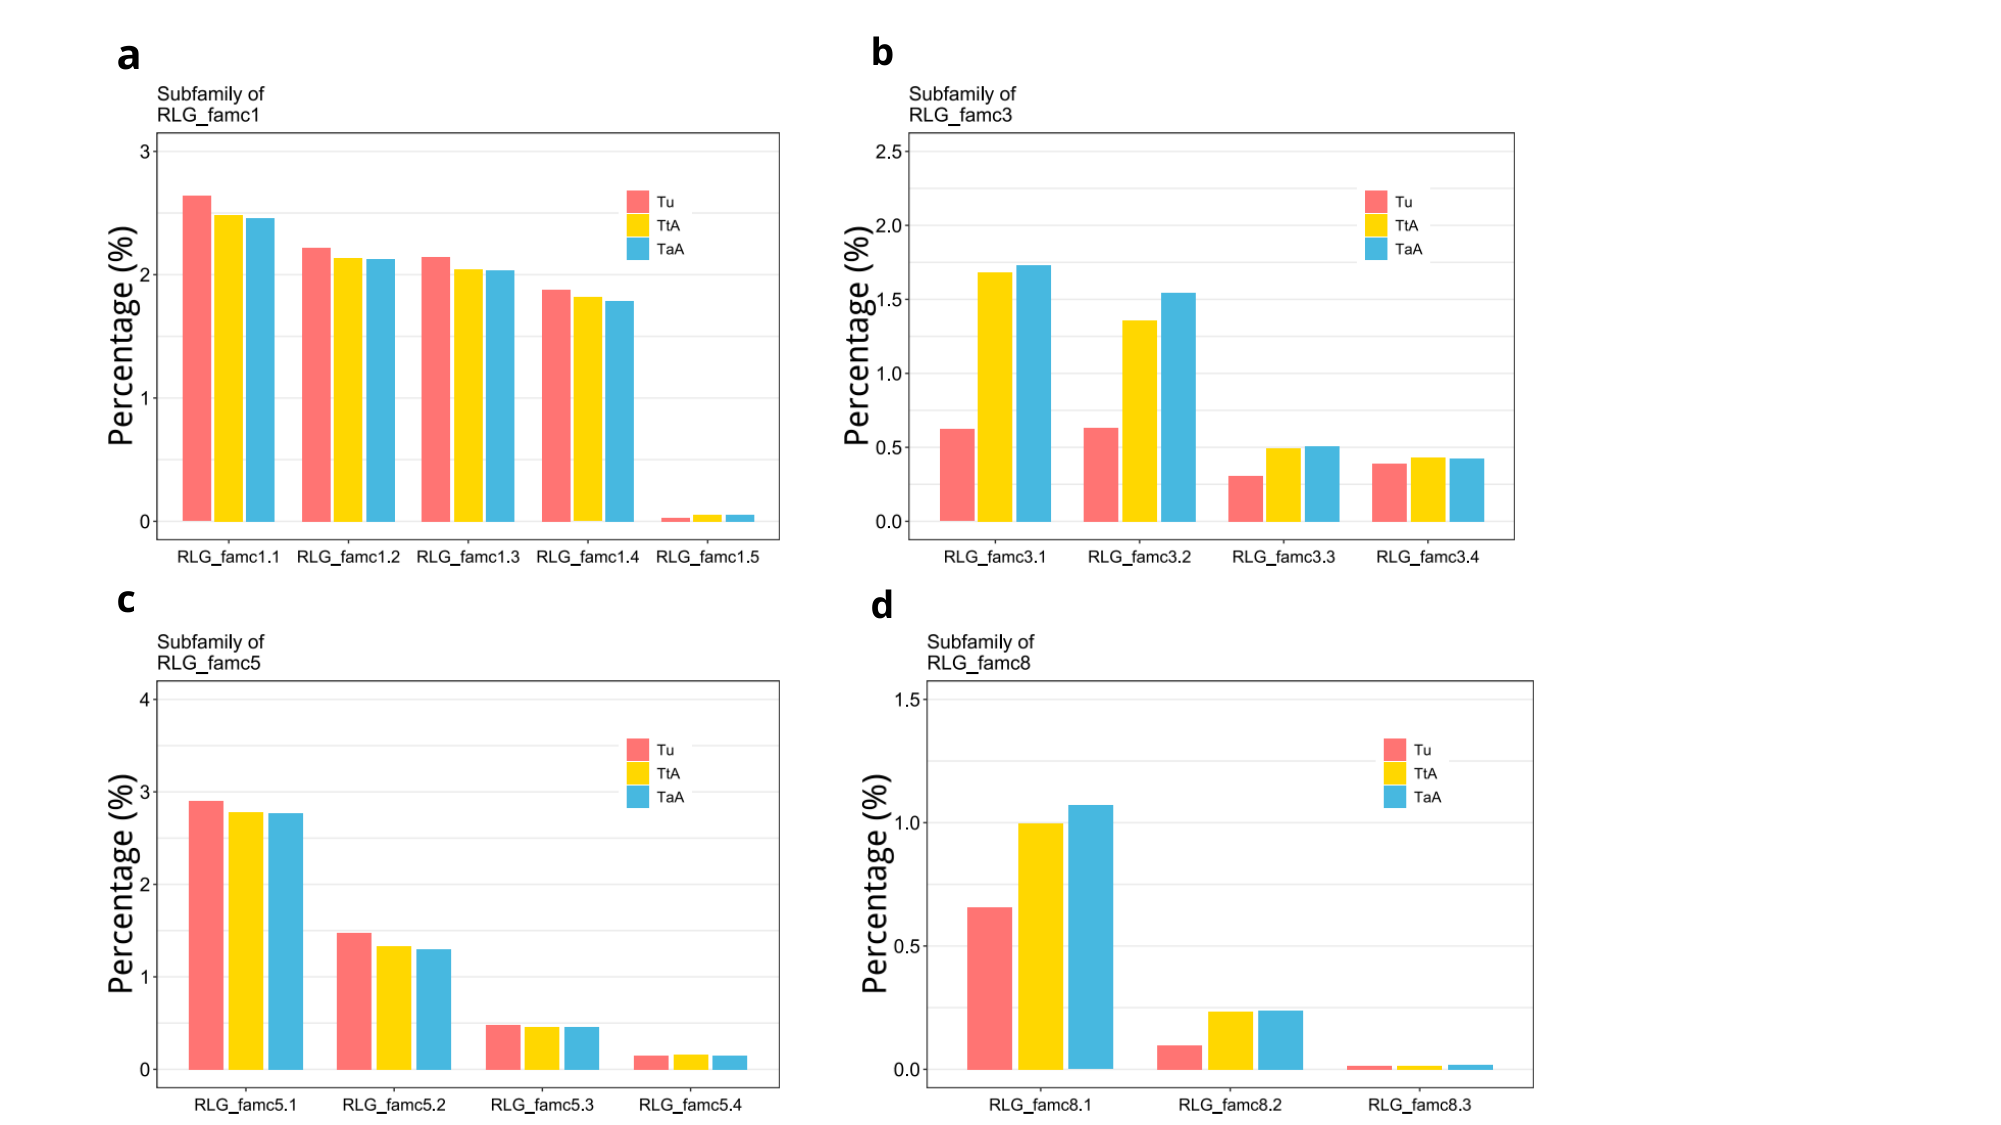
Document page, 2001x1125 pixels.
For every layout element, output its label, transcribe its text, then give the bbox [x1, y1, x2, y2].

picture [855, 627, 1539, 1116]
picture [837, 79, 1520, 568]
text_box a [101, 20, 268, 79]
picture [101, 627, 785, 1116]
text_box c [101, 568, 268, 627]
text_box b [855, 20, 1022, 79]
text_box d [855, 573, 933, 627]
picture [101, 79, 785, 568]
